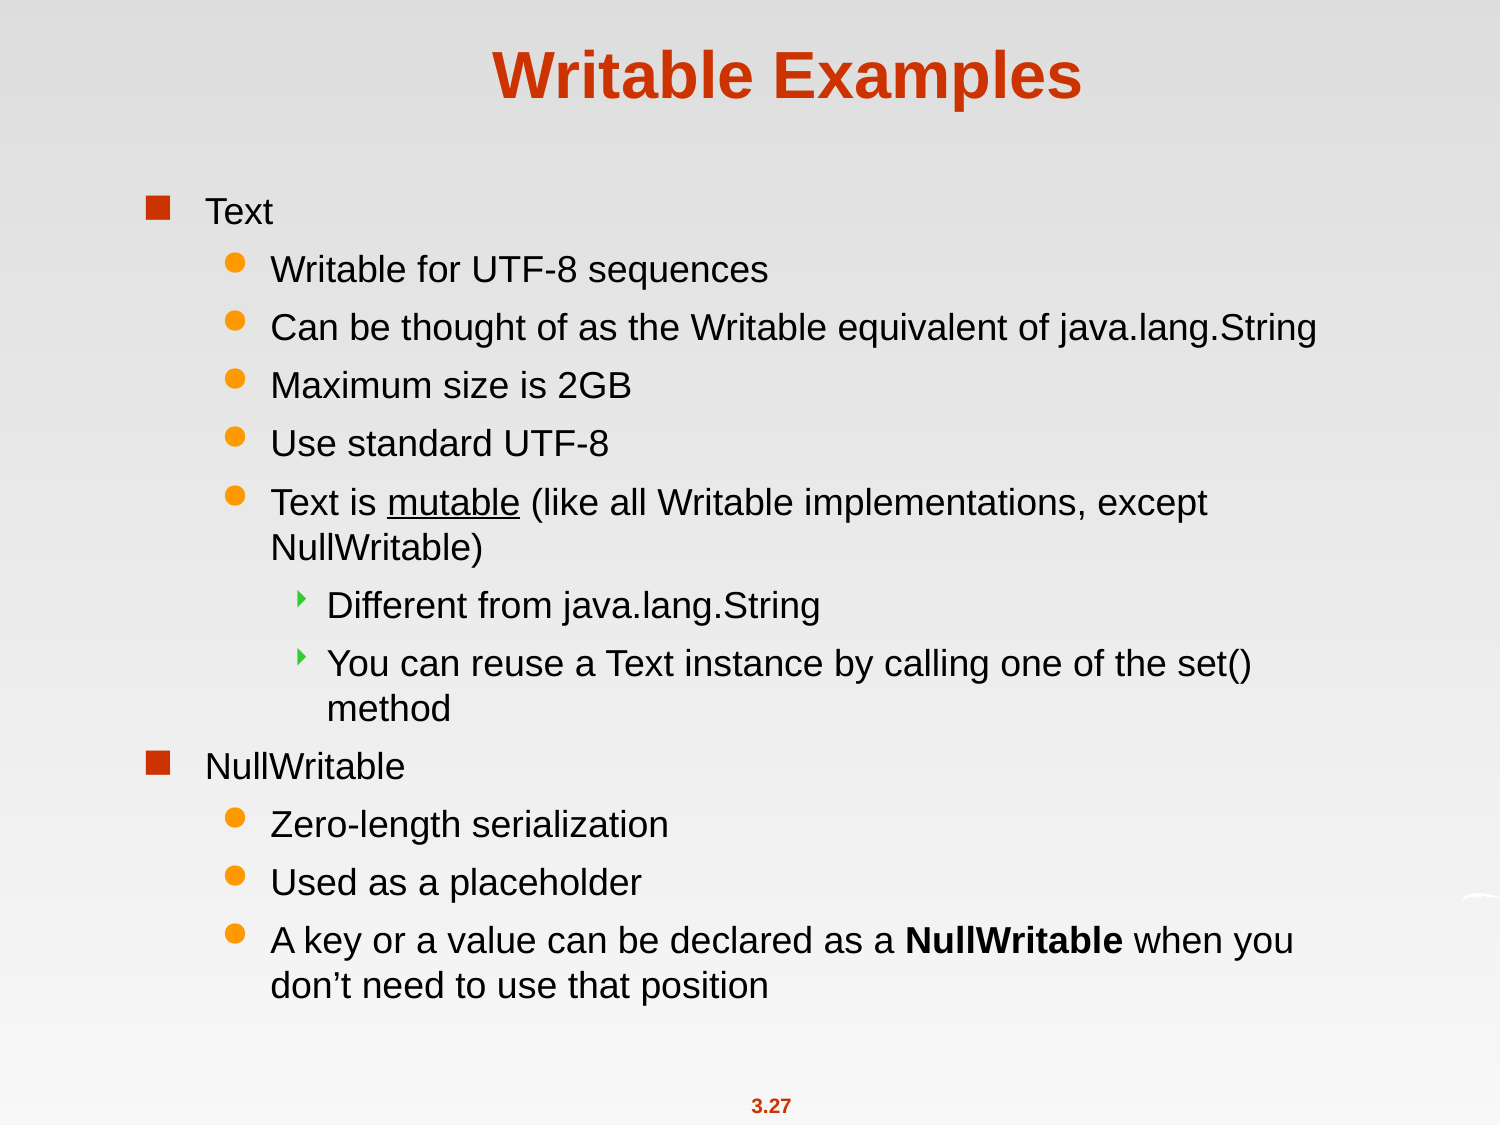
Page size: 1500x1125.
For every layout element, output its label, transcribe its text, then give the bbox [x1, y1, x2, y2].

list Text Writable for UTF-8 sequences Can be thought of as the Writable equivalent of java.lang.String Maximum size is 2GB Use standard UTF-8 Text is mutable (like all Writable implementations, except NullWritable) Different from java.lang.String You can reuse a Text instance by calling one of the set() method NullWritable Zero-length serialization Used as a placeholder A key or a value can be declared as a NullWritable when you don’t need to use that position [133, 179, 1391, 984]
title Writable Examples [126, 19, 1451, 120]
